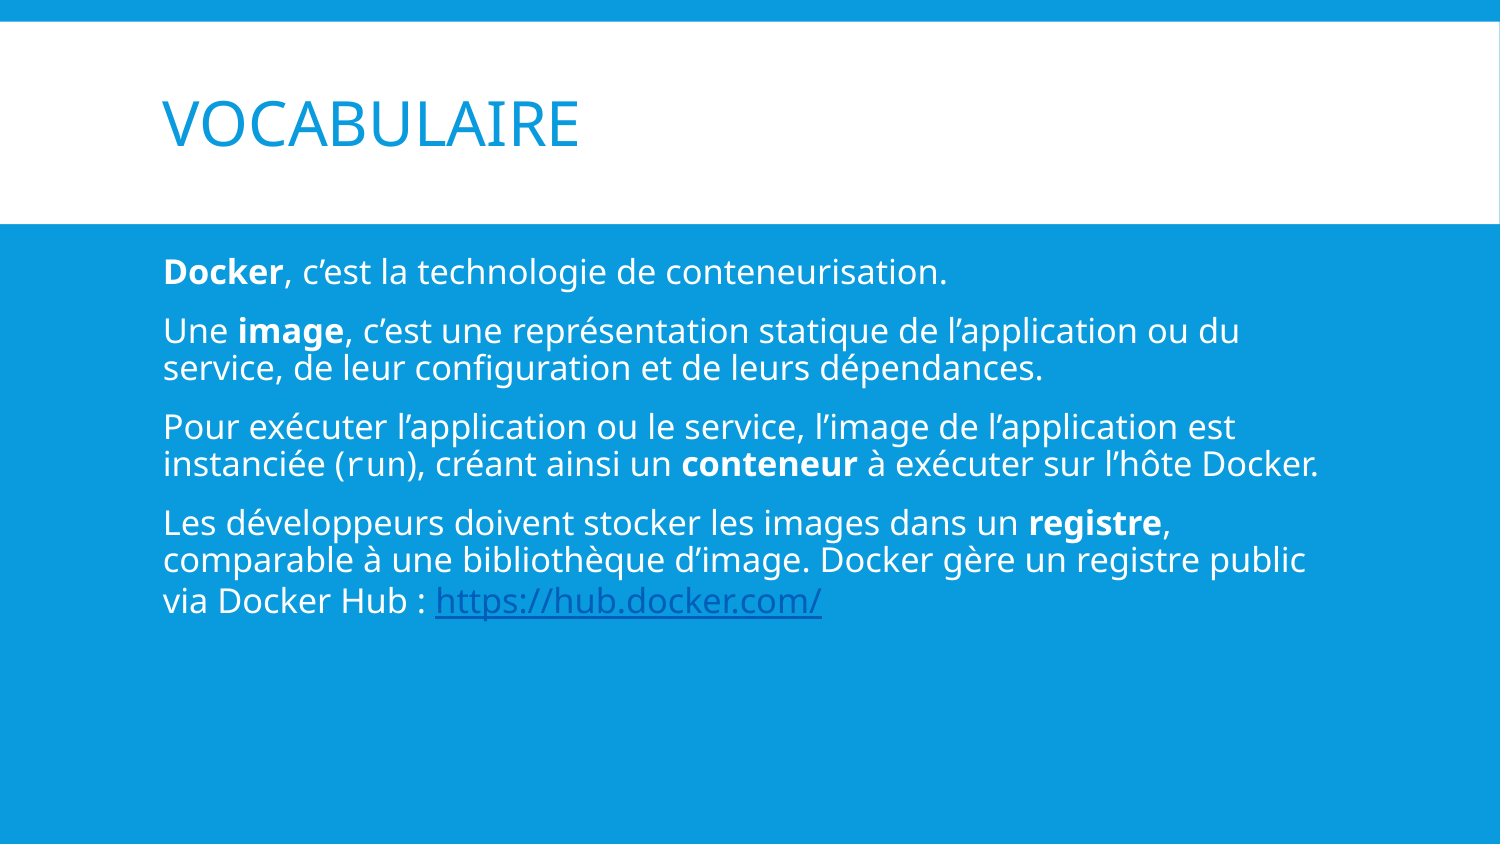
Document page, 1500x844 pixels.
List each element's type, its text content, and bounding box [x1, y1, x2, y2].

list Docker, c’est la technologie de conteneurisation. Une image, c’est une représentation statique de l’application ou du service, de leur configuration et de leurs dépendances. Pour exécuter l’application ou le service, l’image de l’application est instanciée (run), créant ainsi un conteneur à exécuter sur l’hôte Docker. Les développeurs doivent stocker les images dans un registre, comparable à une bibliothèque d’image. Docker gère un registre public via Docker Hub : https://hub.docker.com/ [147, 247, 1352, 765]
title Vocabulaire [147, 34, 1352, 221]
